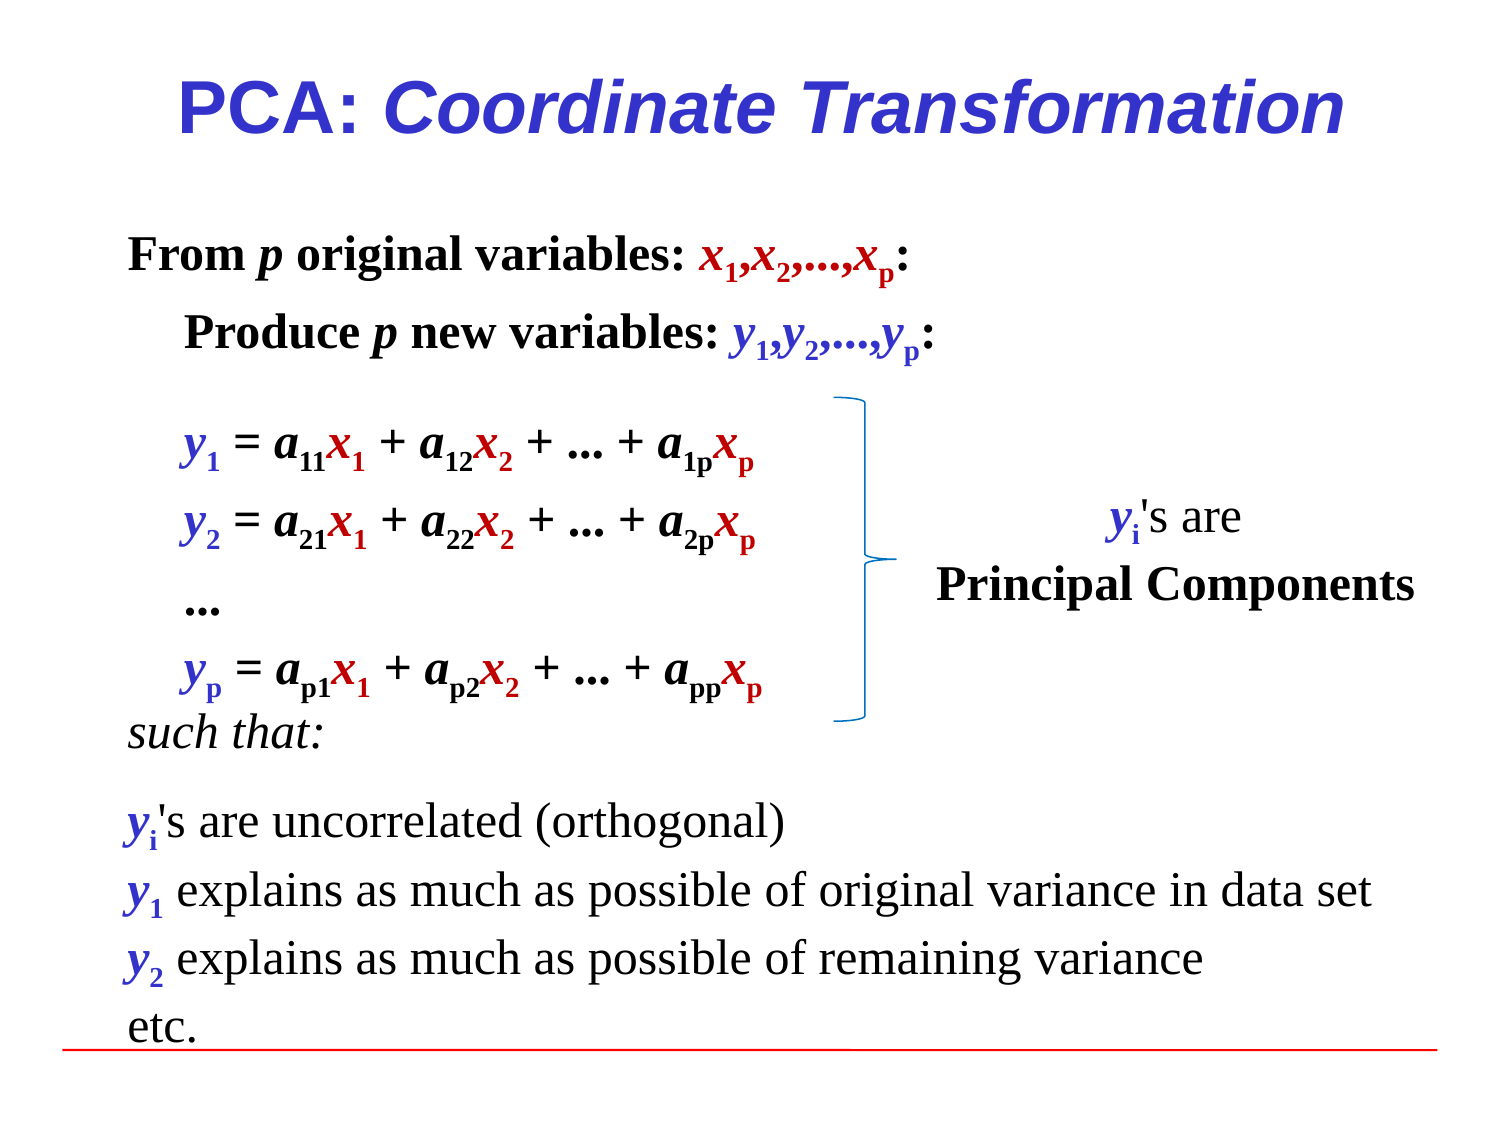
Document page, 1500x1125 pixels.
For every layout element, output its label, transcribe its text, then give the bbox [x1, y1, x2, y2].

text_box such that: yi's are uncorrelated (orthogonal) y1 explains as much as possible of original variance in data set y2 explains as much as possible of remaining variance etc. [112, 690, 1463, 1061]
text_box [833, 397, 896, 722]
list From p original variables: x1,x2,...,xp: Produce p new variables: y1,y2,...,yp: y1 = a11x1 + a12x2 + ... + a1pxp y2 = a21x1 + a22x2 + ... + a2pxp ... yp = ap1x1 + ap2x2 + ... + appxp [112, 212, 1388, 690]
text_box yi's are Principal Components [921, 474, 1431, 618]
title PCA: Coordinate Transformation [124, 9, 1401, 198]
